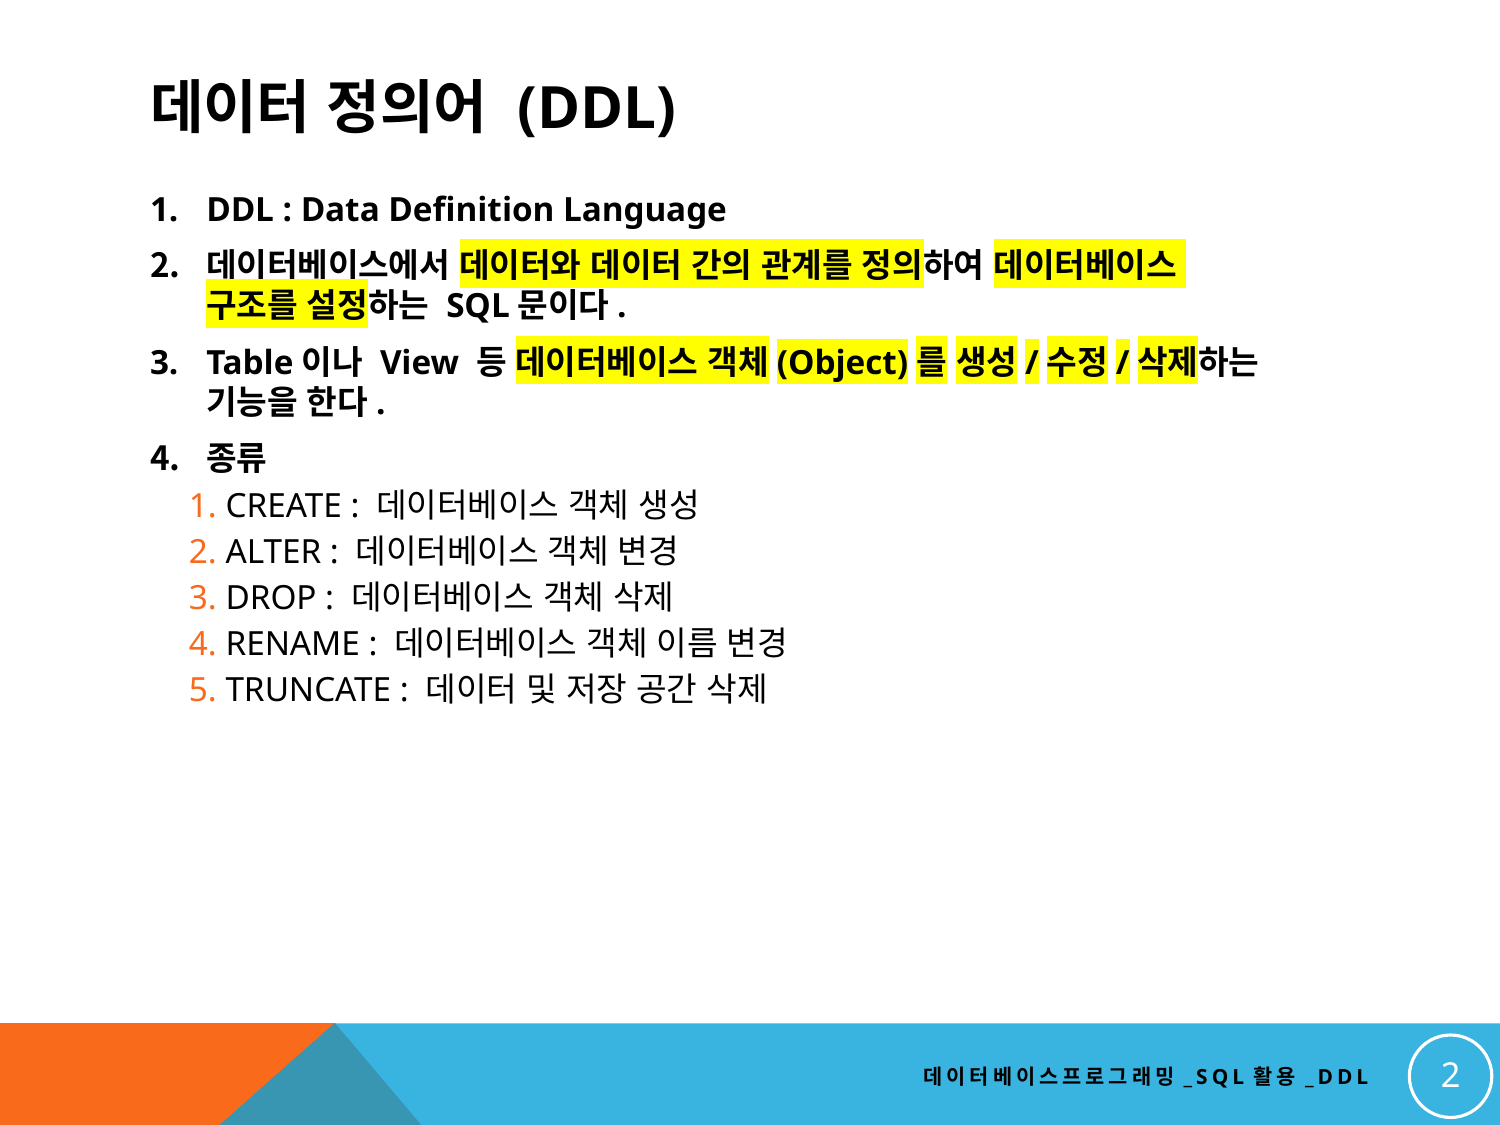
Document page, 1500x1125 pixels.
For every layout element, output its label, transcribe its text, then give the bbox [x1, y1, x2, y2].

slide_number 2 [1407, 1033, 1494, 1120]
footer 데이터베이스프로그래밍_SQL활용_DDL [537, 1053, 1384, 1099]
title 데이터 정의어 (ddl) [135, 60, 1369, 150]
list DDL : Data Definition Language 데이터베이스에서 데이터와 데이터 간의 관계를 정의하여 데이터베이스 구조를 설정하는 SQL문이다. Table이나 View 등 데이터베이스 객체(Object)를 생성/수정/삭제하는 기능을 한다. 종류 CREATE : 데이터베이스 객체 생성 ALTER : 데이터베이스 객체 변경 DROP : 데이터베이스 객체 삭제 RENAME : 데이터베이스 객체 이름 변경 TRUNCATE : 데이터 및 저장 공간 삭제 [135, 180, 1369, 965]
